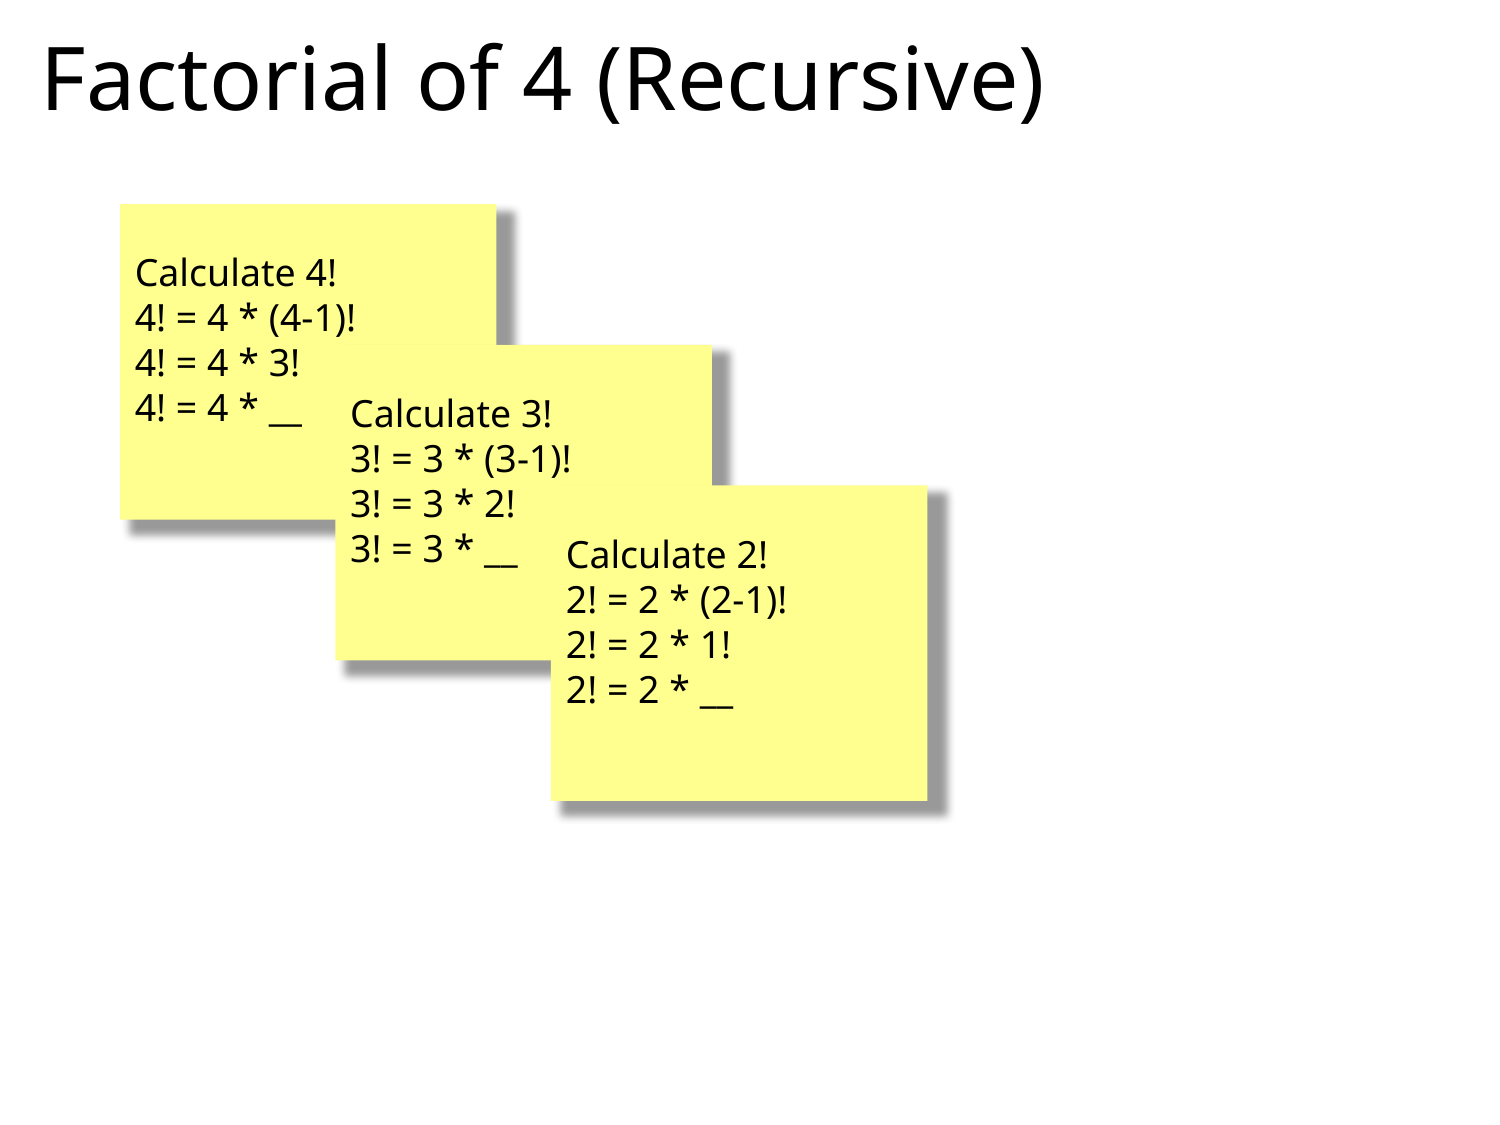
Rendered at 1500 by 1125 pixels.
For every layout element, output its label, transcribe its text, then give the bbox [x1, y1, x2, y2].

title Factorial of 4 (Recursive) [25, 26, 1469, 138]
text_box Calculate 4! 4! = 4 * (4-1)! 4! = 4 * 3! 4! = 4 * __ [119, 203, 497, 521]
text_box Calculate 2! 2! = 2 * (2-1)! 2! = 2 * 1! 2! = 2 * __ [550, 484, 928, 802]
text_box Calculate 3! 3! = 3 * (3-1)! 3! = 3 * 2! 3! = 3 * __ [334, 344, 713, 661]
